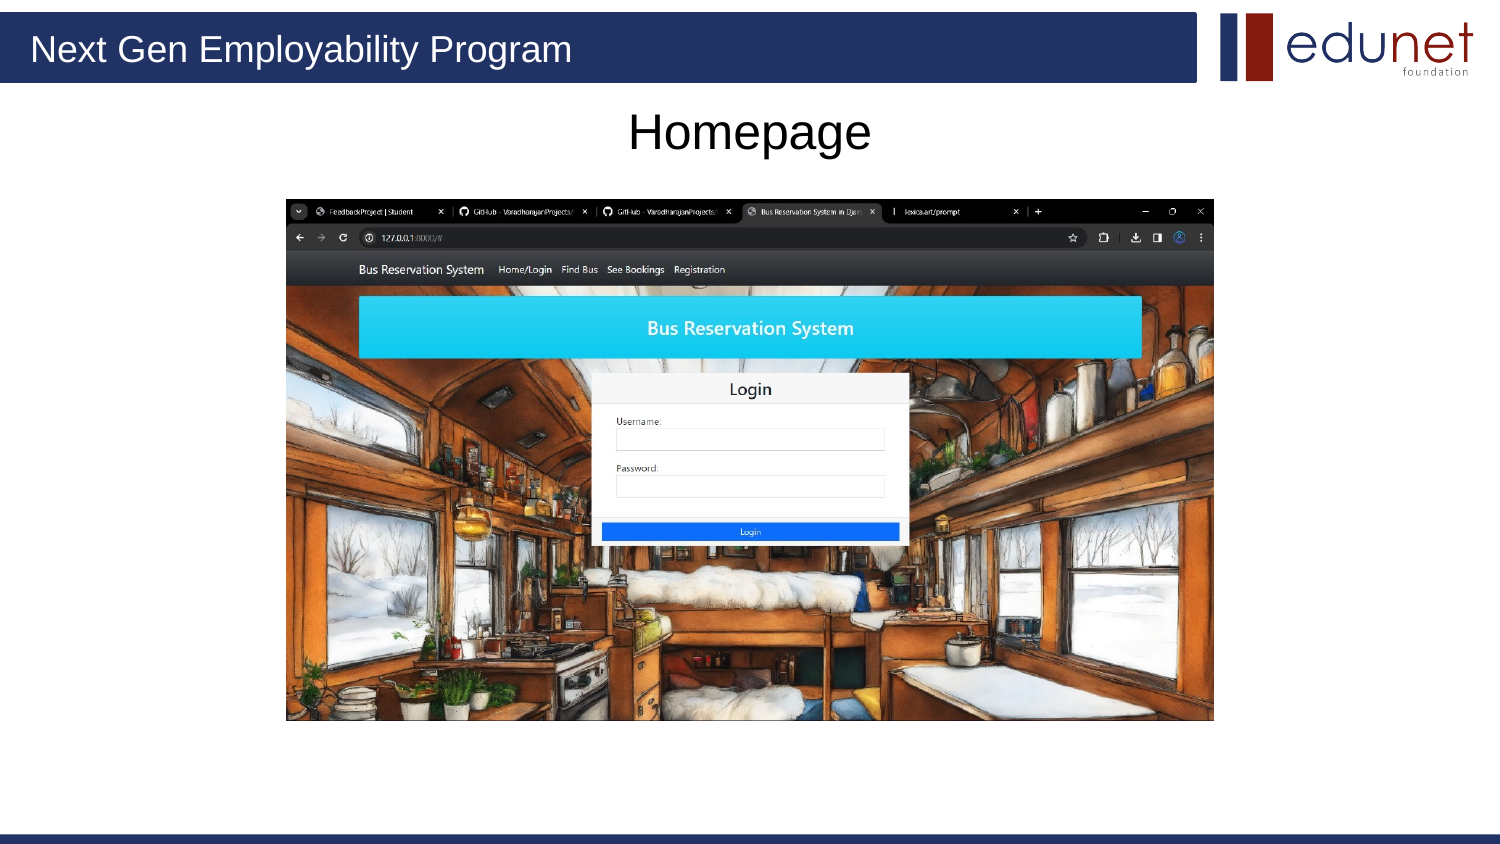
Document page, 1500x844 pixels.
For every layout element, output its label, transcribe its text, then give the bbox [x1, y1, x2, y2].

title Homepage [25, 100, 1475, 175]
picture [1279, 14, 1482, 83]
picture [285, 198, 1214, 722]
